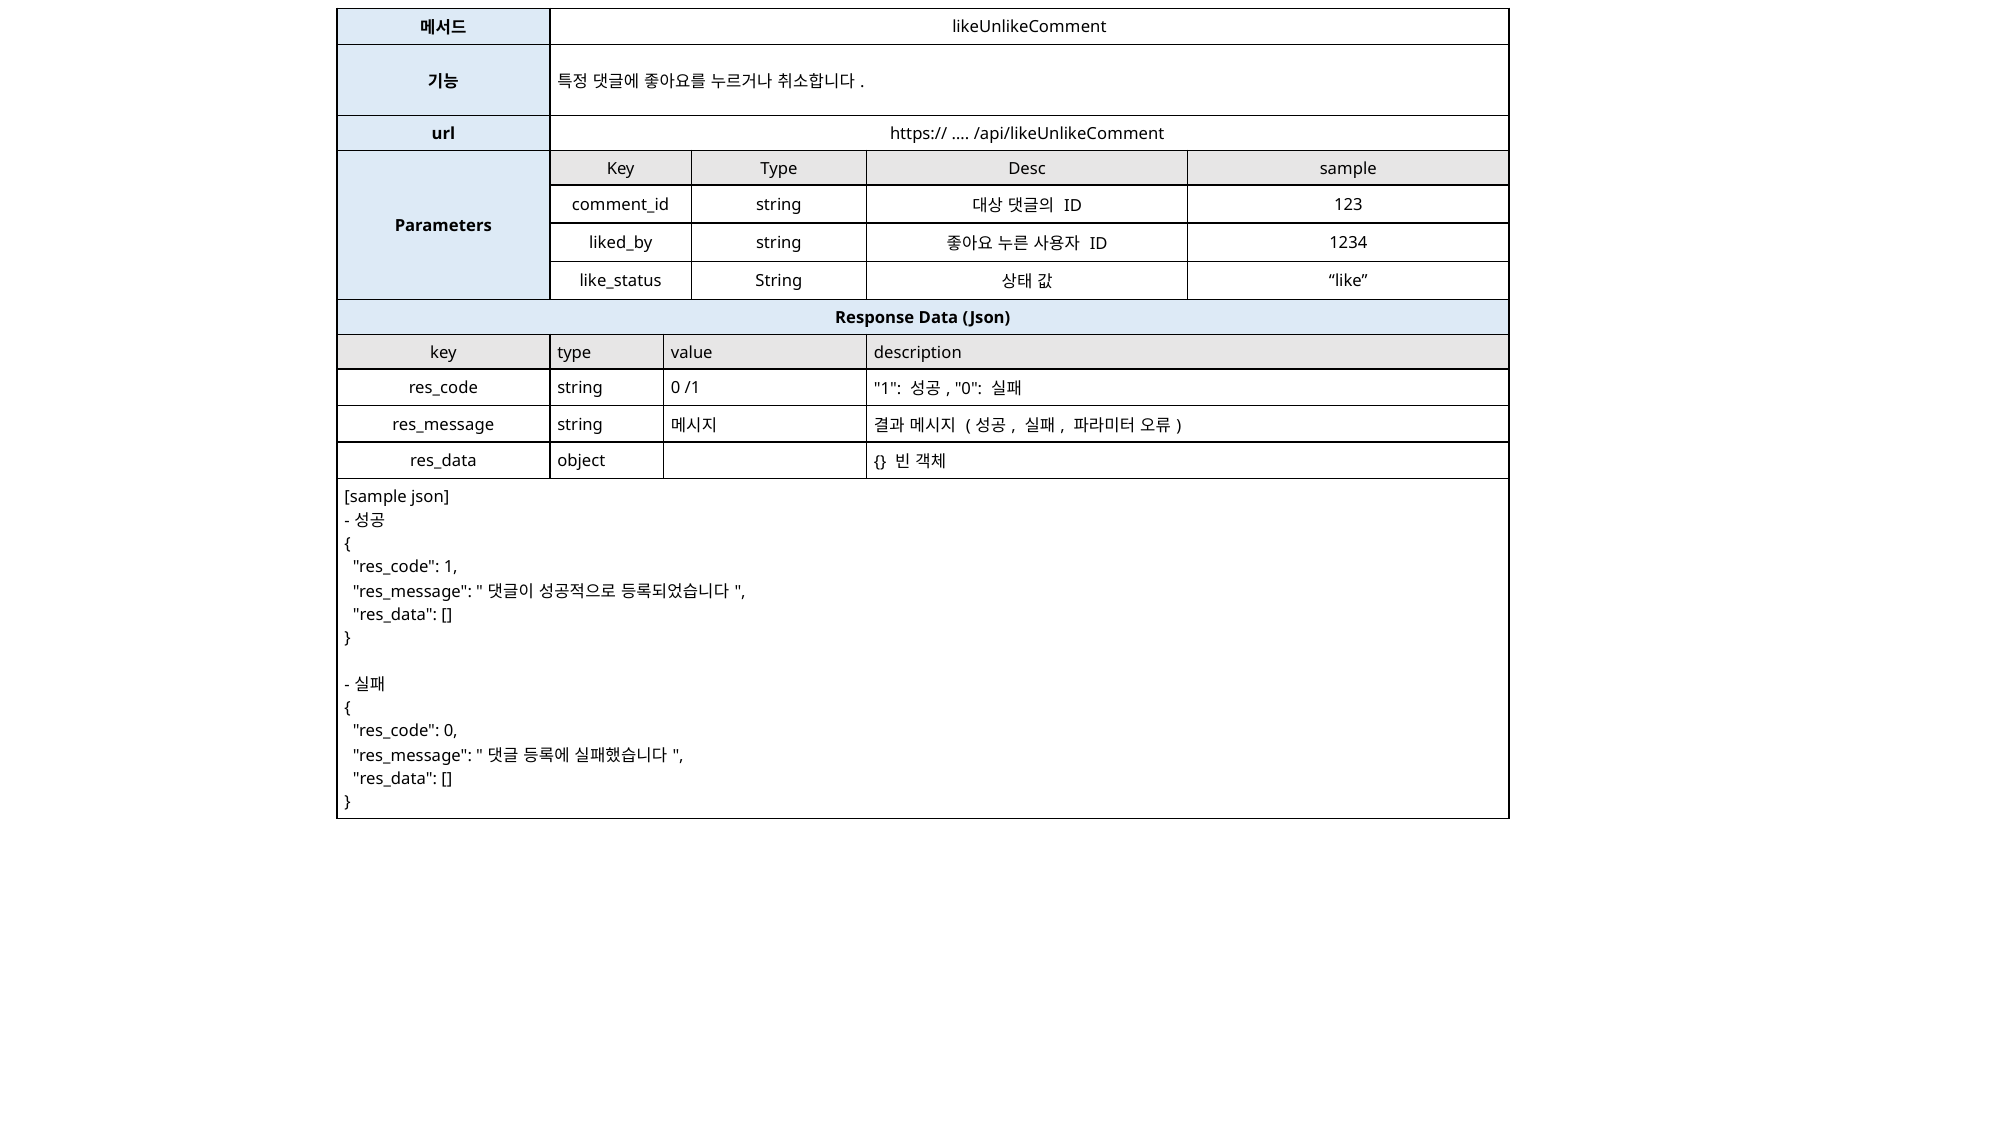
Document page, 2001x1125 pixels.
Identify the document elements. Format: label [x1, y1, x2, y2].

table_cell [867, 335, 1508, 368]
table_cell [867, 370, 1508, 405]
table_header [551, 9, 1508, 44]
table_cell [664, 443, 866, 478]
table_cell [867, 224, 1187, 261]
table_cell [551, 443, 663, 478]
table_cell [692, 262, 866, 299]
table_cell [551, 45, 1508, 115]
table_cell [551, 224, 691, 261]
table_cell [692, 186, 866, 222]
table_cell [692, 224, 866, 261]
table_cell [664, 370, 866, 405]
table_cell [1188, 224, 1508, 261]
table_cell [551, 116, 1508, 150]
table_cell [867, 443, 1508, 478]
table_cell [338, 406, 549, 441]
table_cell [338, 151, 549, 299]
table_cell [551, 335, 663, 368]
table_cell [338, 443, 549, 478]
table_header [338, 9, 549, 44]
table_cell [338, 335, 549, 368]
table_cell [551, 406, 663, 441]
table_cell [664, 335, 866, 368]
table_cell [1188, 262, 1508, 299]
table_cell [338, 370, 549, 405]
table_cell [692, 151, 866, 184]
table_cell [338, 116, 549, 150]
table_cell [551, 151, 691, 184]
table_cell [338, 300, 1508, 334]
table_cell [551, 370, 663, 405]
table_cell [1188, 151, 1508, 184]
table_cell [867, 262, 1187, 299]
table_cell [551, 186, 691, 222]
table_cell [338, 45, 549, 115]
table_cell [867, 151, 1187, 184]
table_cell [867, 406, 1508, 441]
table_cell [664, 406, 866, 441]
table_cell [1188, 186, 1508, 222]
table_cell [867, 186, 1187, 222]
table_cell [338, 479, 1508, 818]
table_cell [551, 262, 691, 299]
